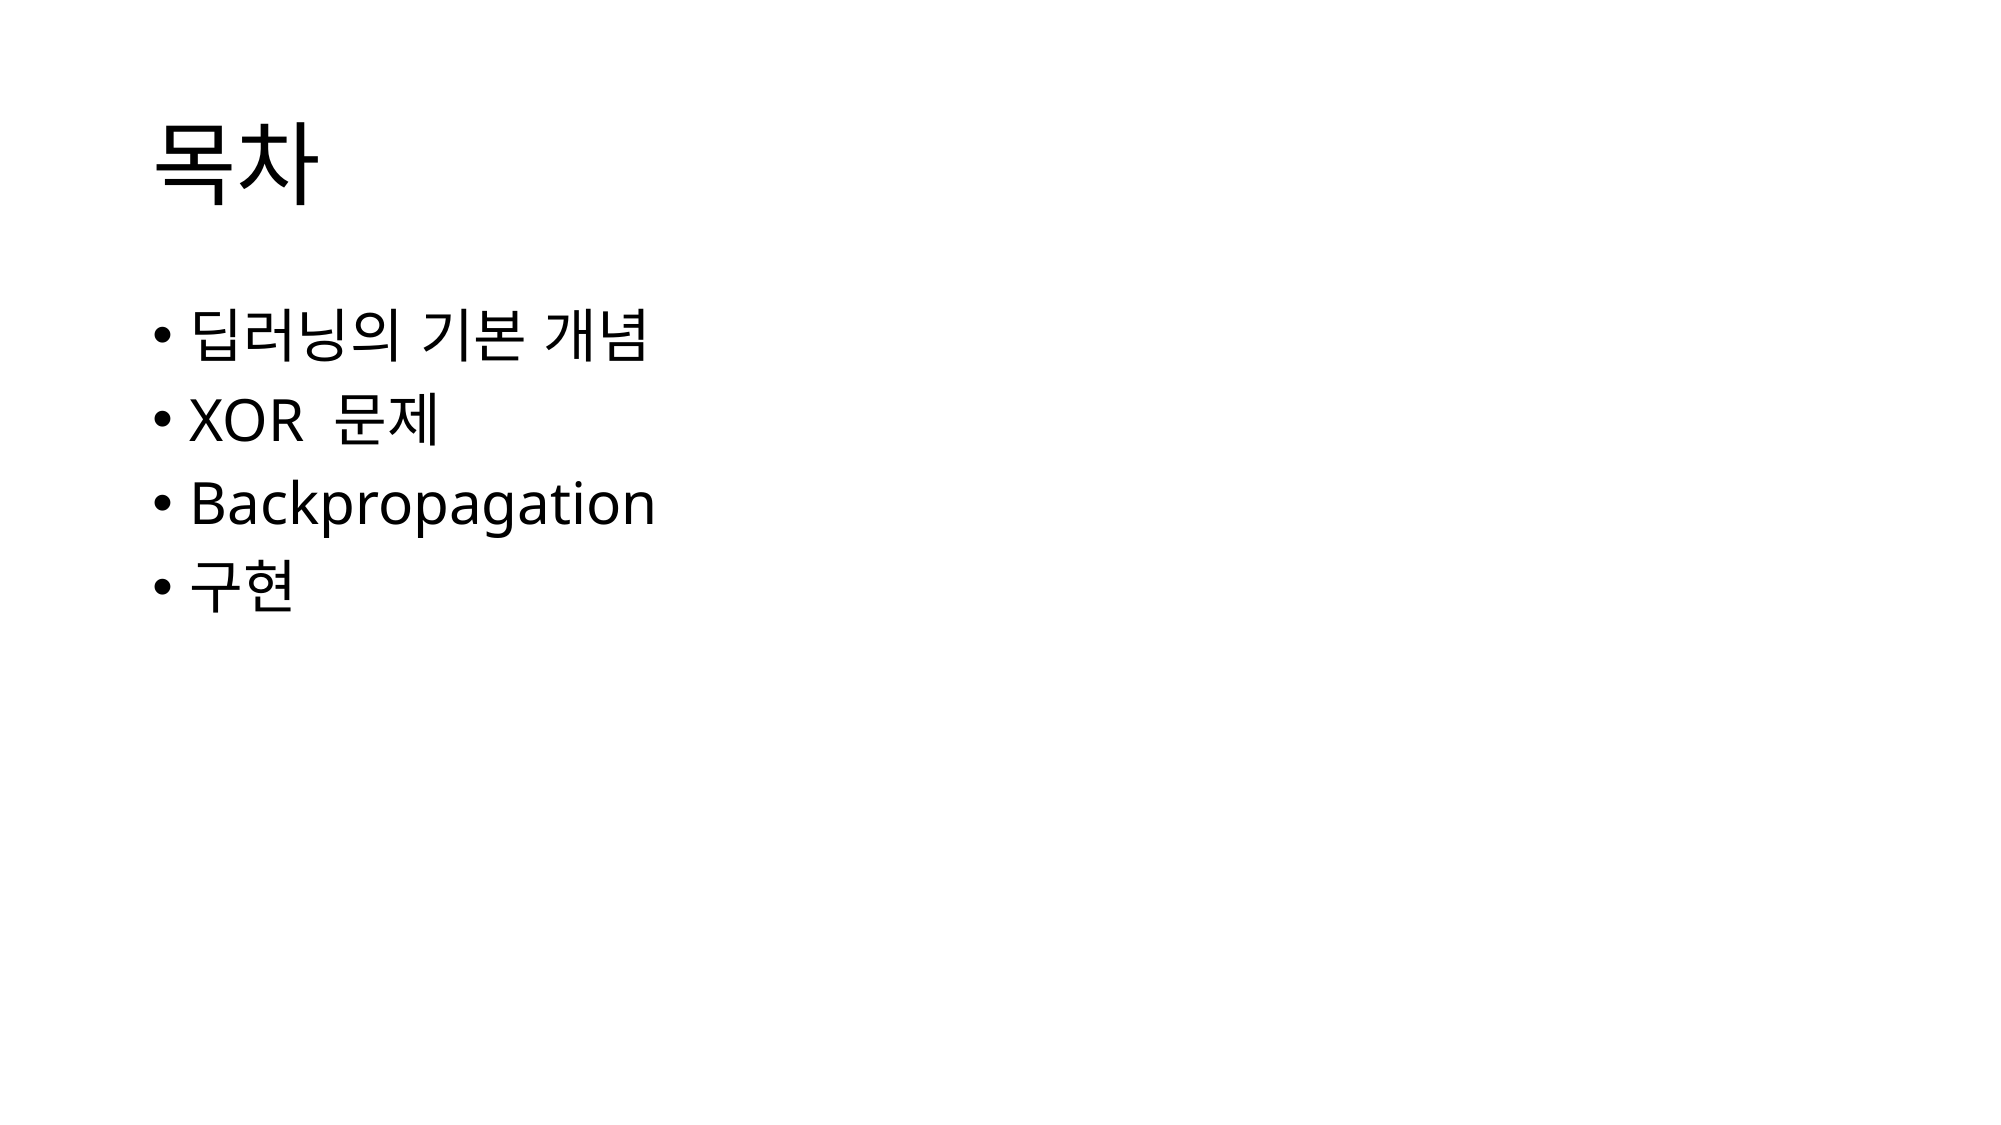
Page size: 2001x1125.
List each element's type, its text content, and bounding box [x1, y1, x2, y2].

title 목차 [137, 59, 1863, 278]
list 딥러닝의 기본 개념 XOR 문제 Backpropagation 구현 [137, 299, 1863, 1014]
